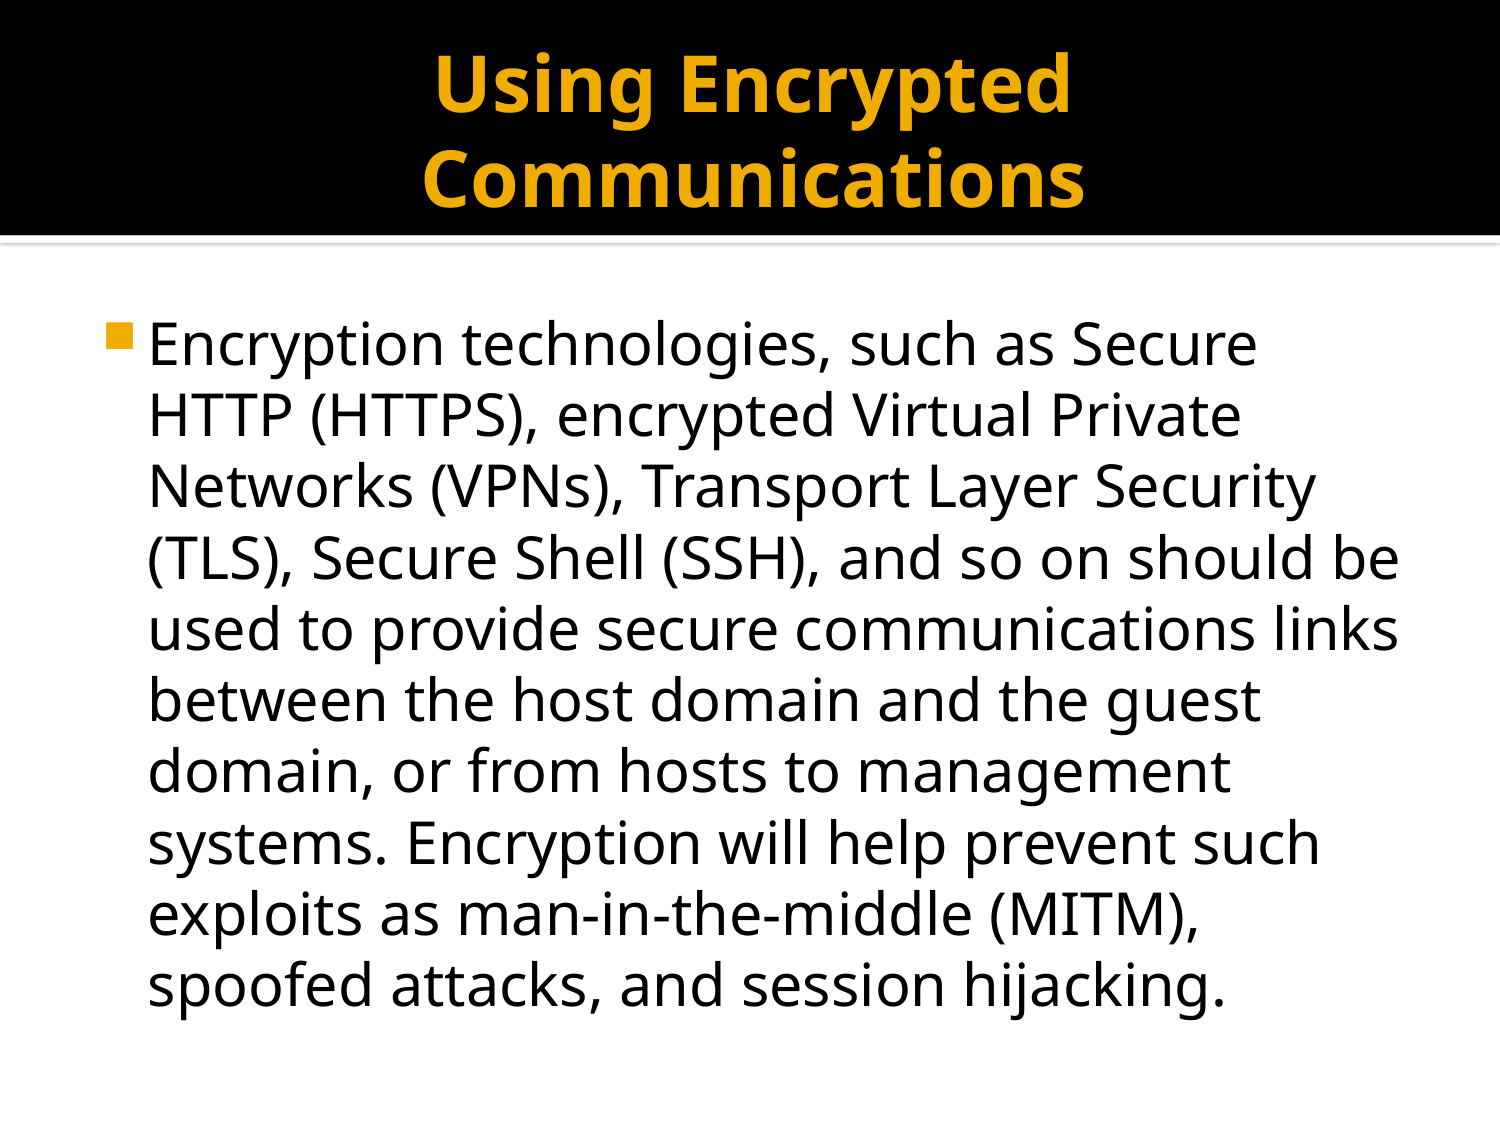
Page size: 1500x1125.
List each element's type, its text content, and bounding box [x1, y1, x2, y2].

list Encryption technologies, such as Secure HTTP (HTTPS), encrypted Virtual Private Networks (VPNs), Transport Layer Security (TLS), Secure Shell (SSH), and so on should be used to provide secure communications links between the host domain and the guest domain, or from hosts to management systems. Encryption will help prevent such exploits as man-in-the-middle (MITM), spoofed attacks, and session hijacking. [75, 291, 1425, 1050]
title Using Encrypted Communications [75, 25, 1425, 231]
